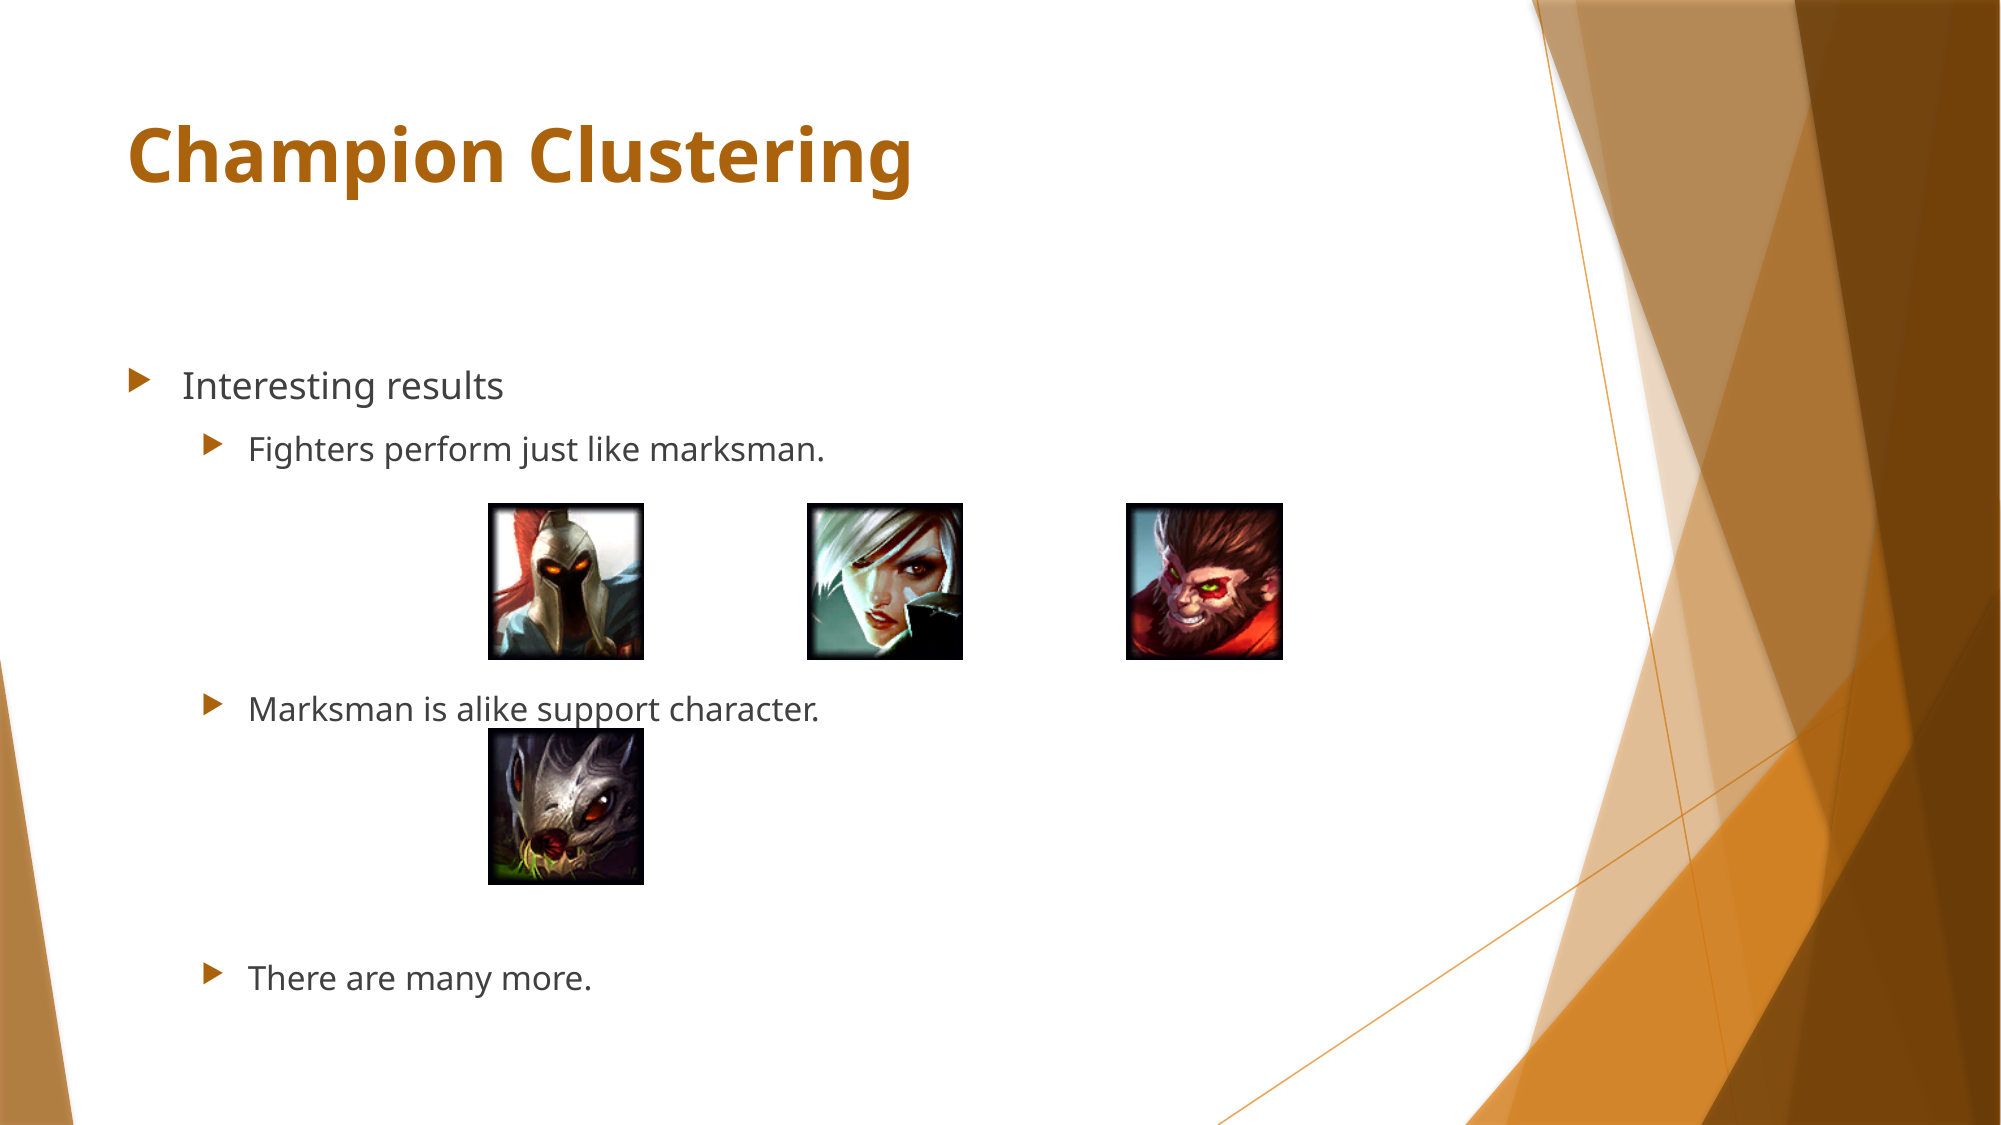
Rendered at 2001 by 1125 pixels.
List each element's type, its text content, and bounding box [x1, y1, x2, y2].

title Champion Clustering [111, 99, 1522, 317]
picture [487, 503, 645, 661]
list Interesting results Fighters perform just like marksman. Marksman is alike support character. There are many more. [111, 354, 1522, 1080]
picture [806, 503, 964, 661]
picture [1126, 503, 1283, 661]
picture [487, 728, 645, 885]
